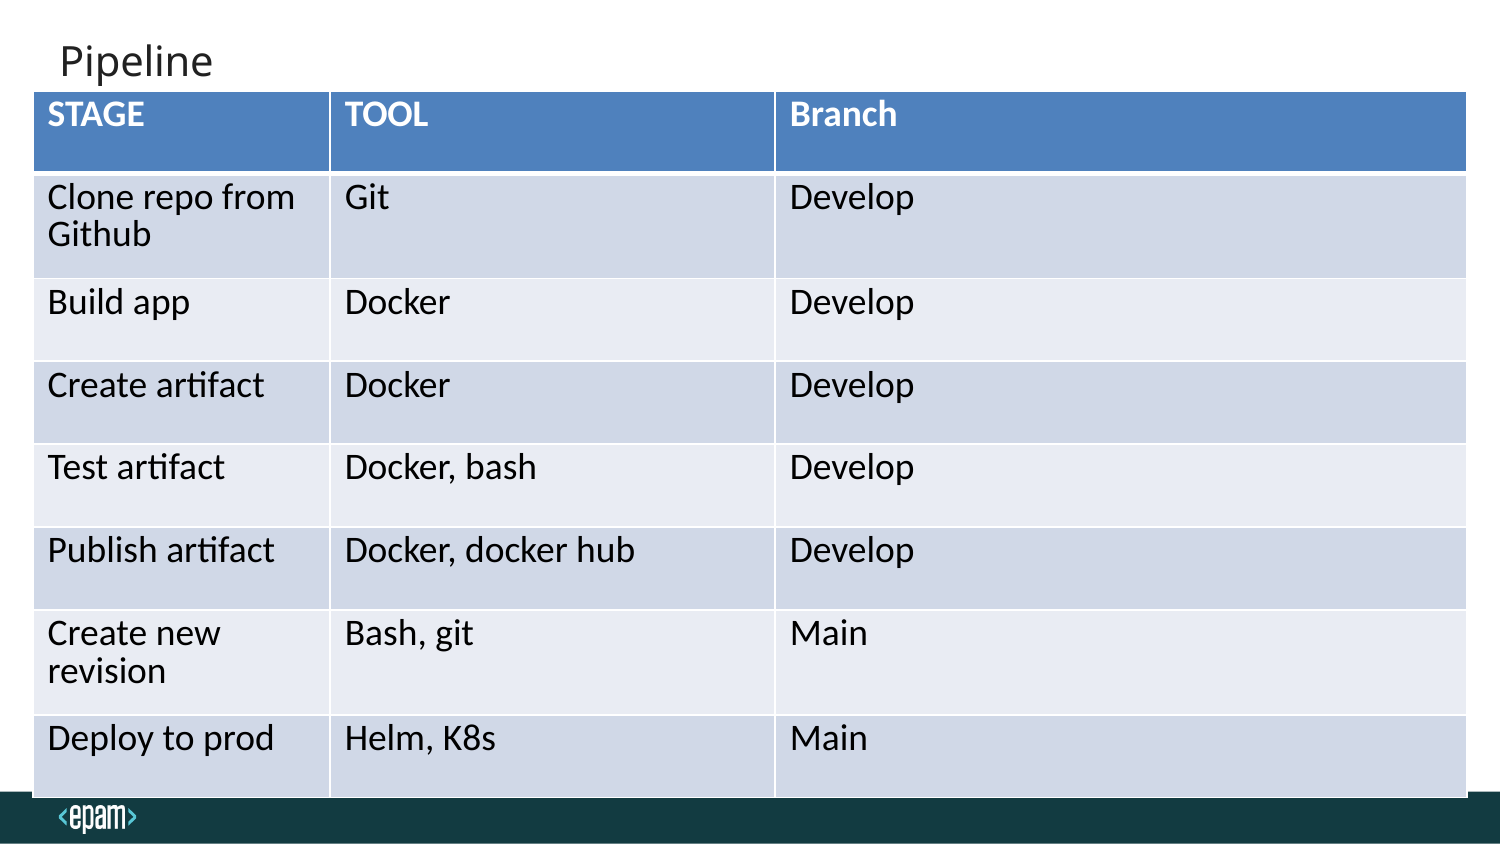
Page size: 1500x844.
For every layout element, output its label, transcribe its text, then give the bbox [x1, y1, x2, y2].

table_cell Develop [776, 176, 1466, 278]
table_cell Docker, bash [331, 445, 774, 526]
table_cell Create new revision [34, 611, 329, 714]
picture [70, 805, 125, 834]
table_cell Docker [331, 279, 774, 360]
table_cell Test artifact [34, 445, 329, 526]
table_cell Docker, docker hub [331, 528, 774, 609]
table_cell Deploy to prod [34, 716, 329, 797]
table_cell Docker [331, 362, 774, 443]
table_cell Develop [776, 528, 1466, 609]
table_cell Develop [776, 362, 1466, 443]
table_cell Git [331, 176, 774, 278]
table_cell Publish artifact [34, 528, 329, 609]
table_cell Main [776, 611, 1466, 714]
table_cell Develop [776, 445, 1466, 526]
table_header TOOL [331, 92, 774, 171]
table_cell Create artifact [34, 362, 329, 443]
table_cell Helm, K8s [331, 716, 774, 797]
table_header STAGE [34, 92, 329, 171]
table_header Branch [776, 92, 1466, 171]
title Pipeline [57, 32, 1114, 90]
table_cell Bash, git [331, 611, 774, 714]
table_cell Develop [776, 279, 1466, 360]
table_cell Clone repo from Github [34, 176, 329, 278]
table_cell Main [776, 716, 1466, 797]
table_cell Build app [34, 279, 329, 360]
